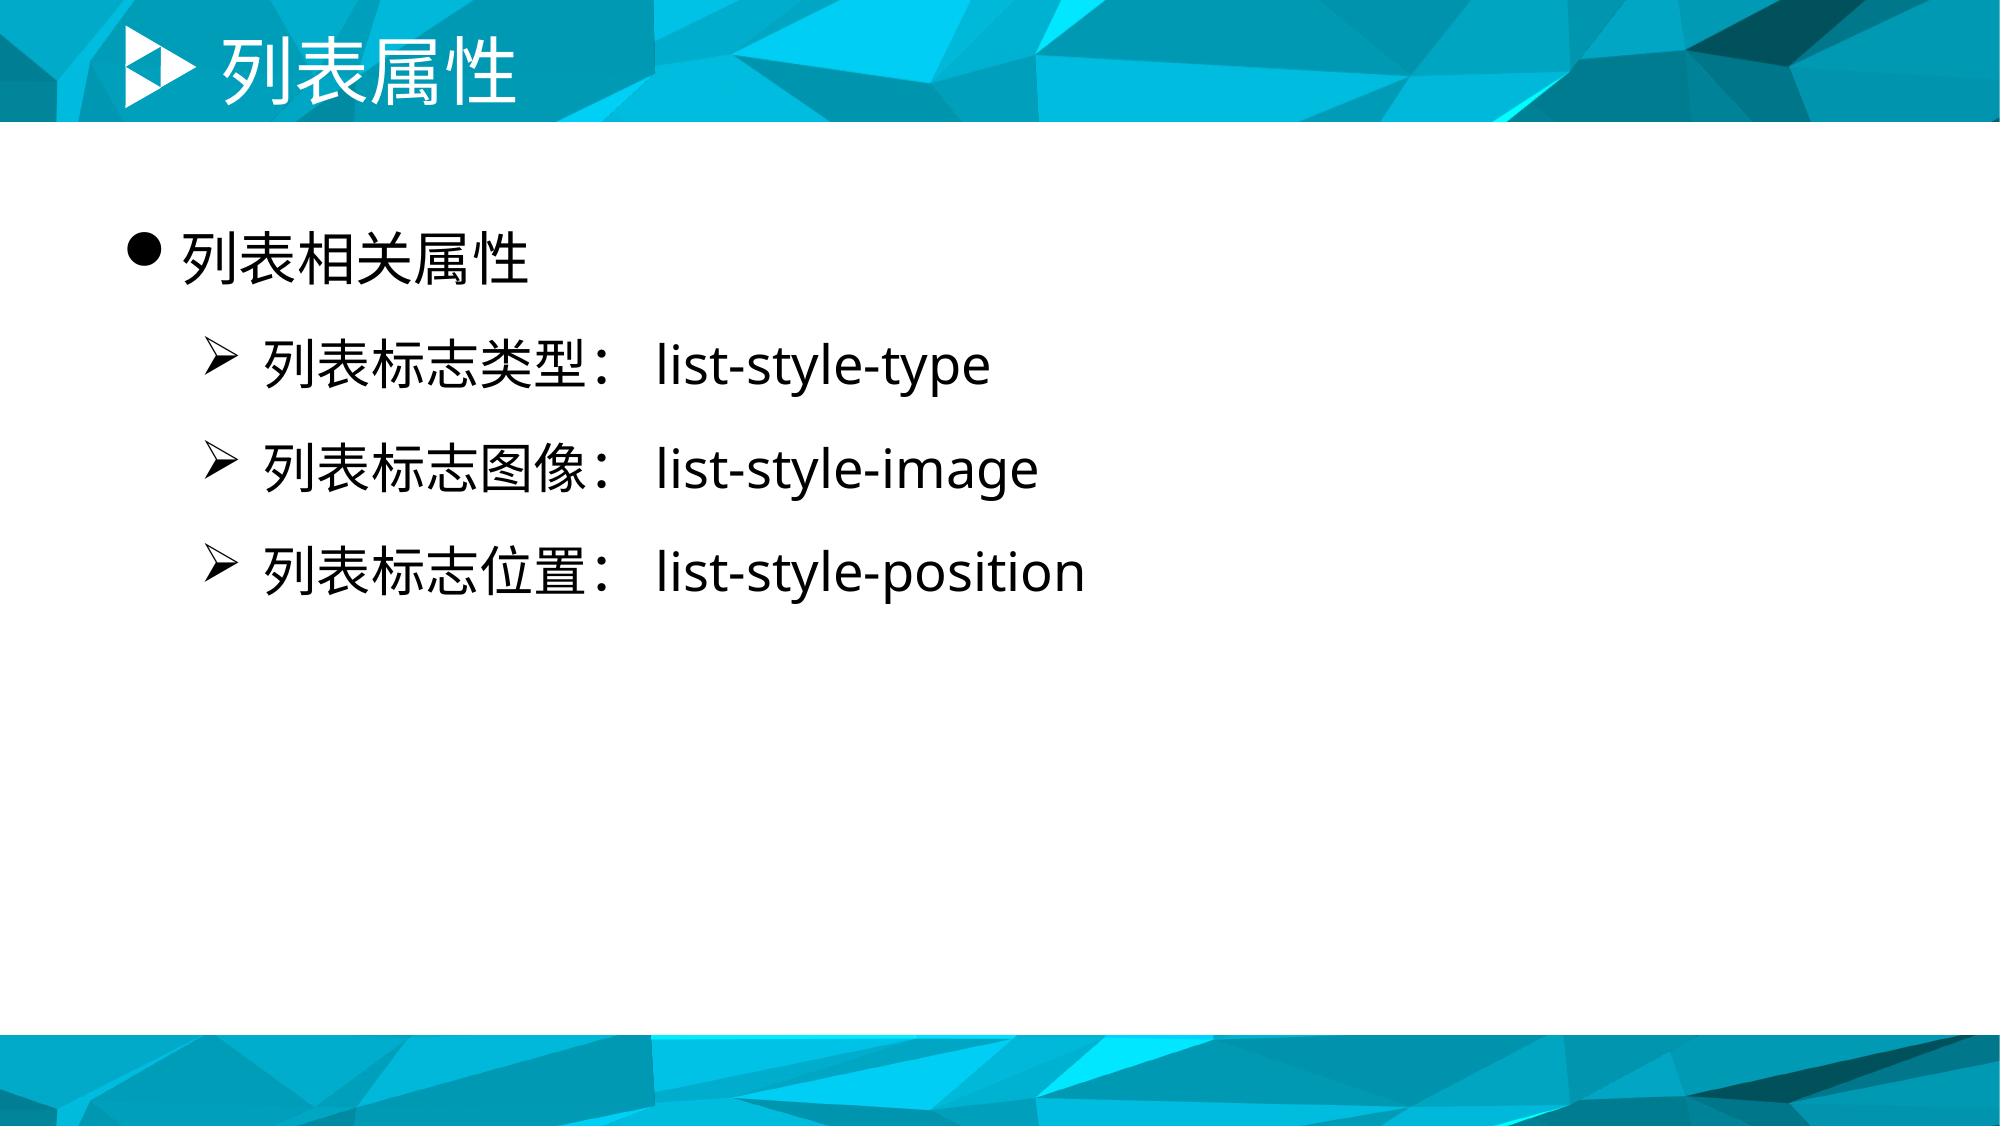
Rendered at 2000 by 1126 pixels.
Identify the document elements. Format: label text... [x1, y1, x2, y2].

picture [0, 1035, 2000, 1126]
title 列表属性 [201, 24, 1927, 127]
picture [0, 0, 2000, 122]
list 列表相关属性 列表标志类型：list-style-type 列表标志图像：list-style-image 列表标志位置：list-style-position [104, 178, 1927, 978]
